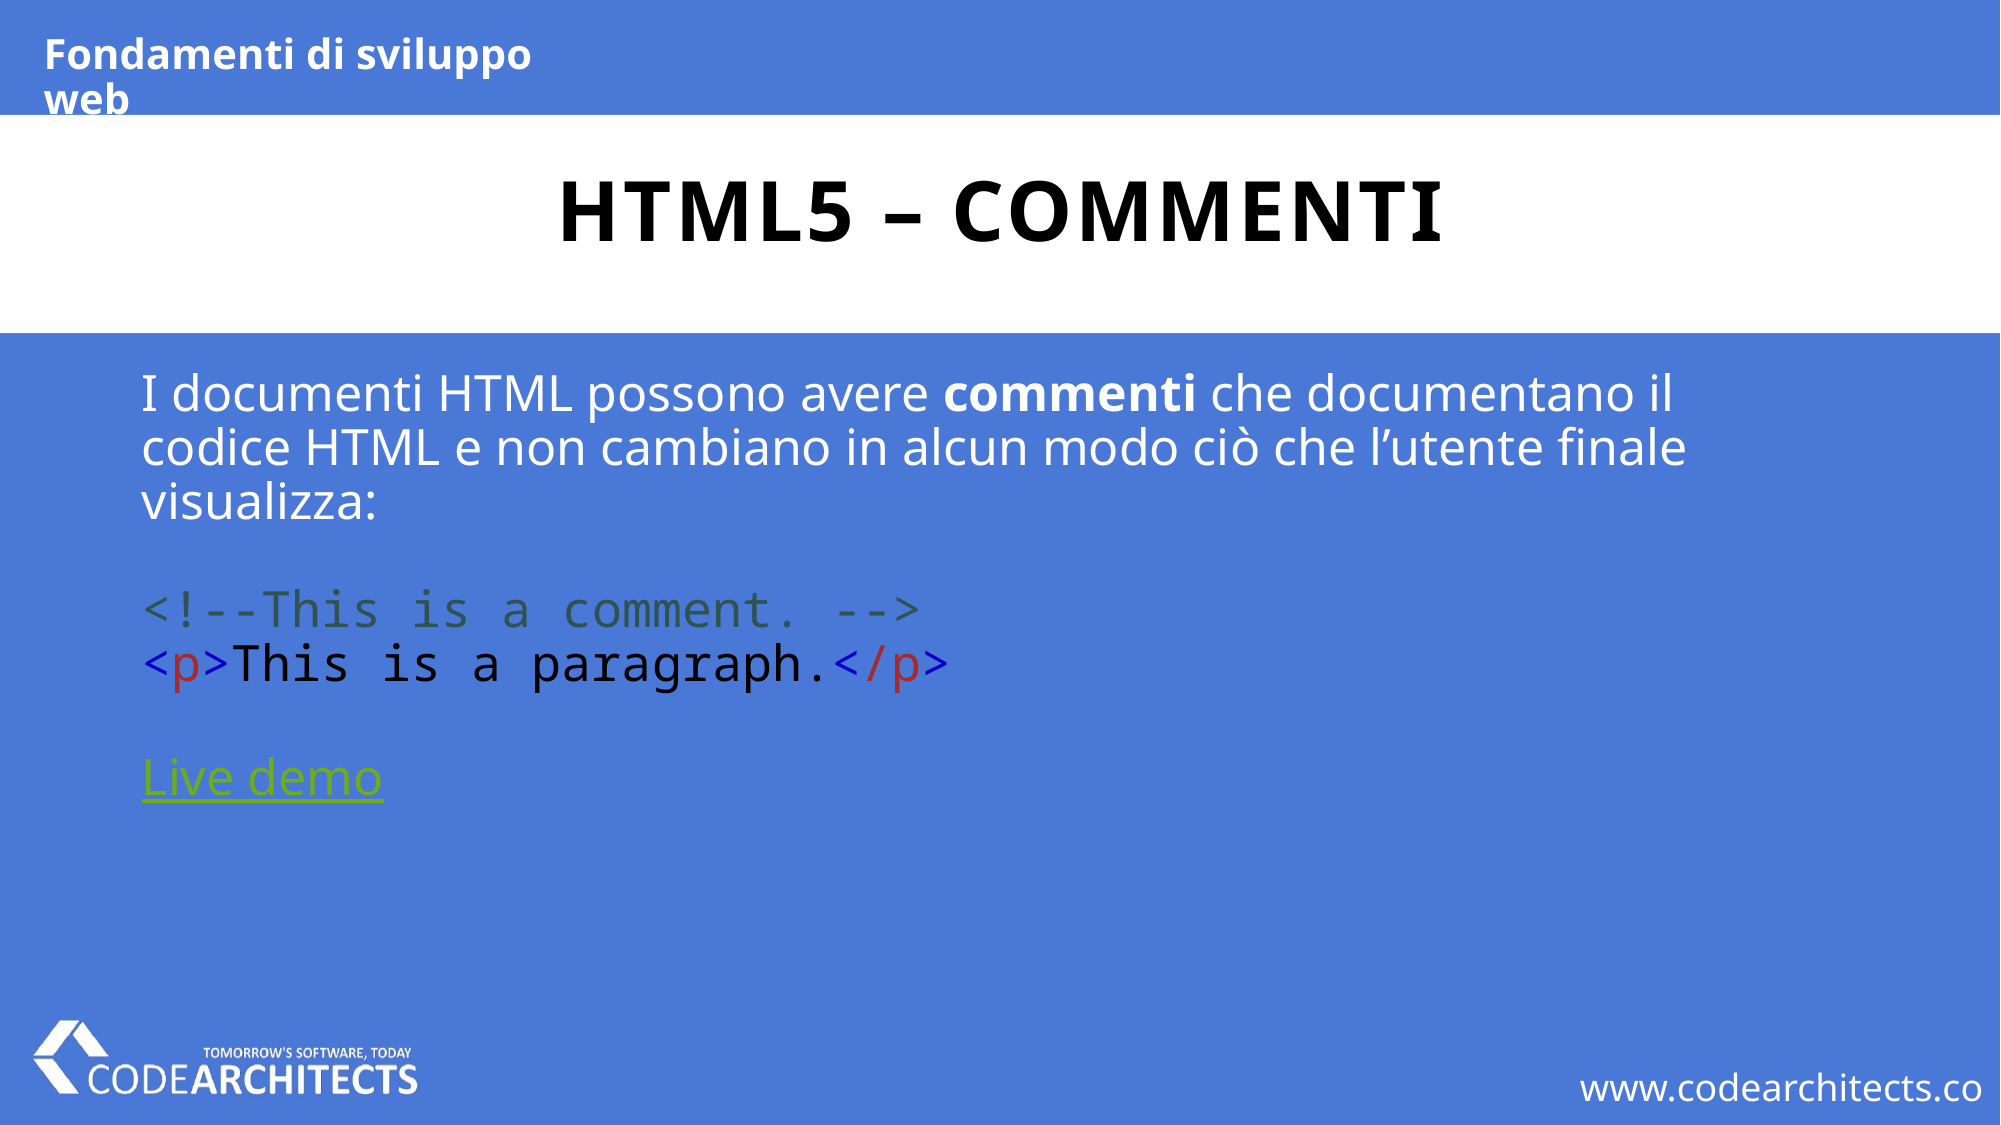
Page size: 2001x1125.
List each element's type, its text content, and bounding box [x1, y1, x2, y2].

picture [28, 1009, 426, 1105]
list I documenti HTML possono avere commenti che documentano il codice HTML e non cambiano in alcun modo ciò che l’utente finale visualizza: <!--This is a comment. --> <p>This is a paragraph.</p> Live demo [126, 360, 1852, 1002]
title HTML5 – Commenti [137, 128, 1863, 307]
list Fondamenti di sviluppo web [28, 26, 578, 75]
